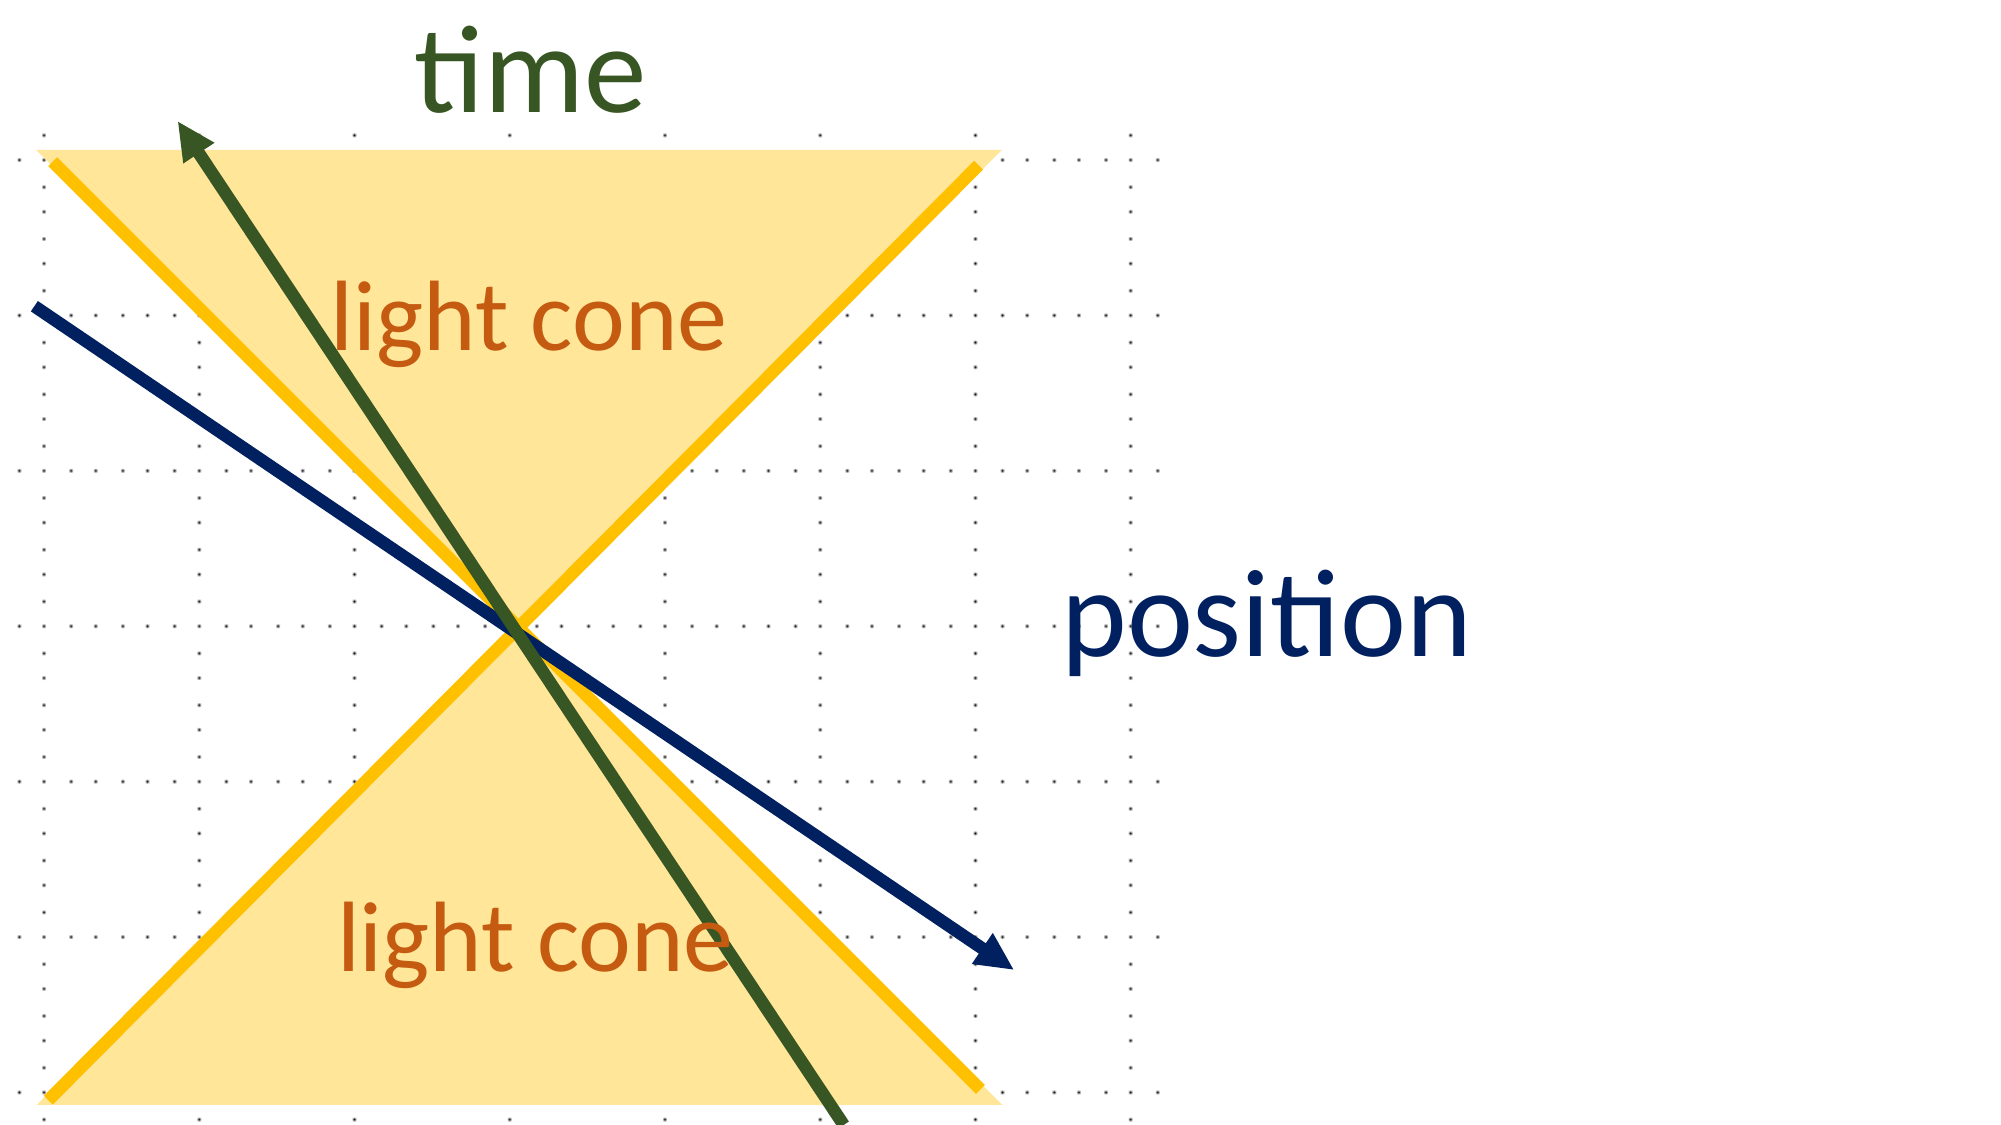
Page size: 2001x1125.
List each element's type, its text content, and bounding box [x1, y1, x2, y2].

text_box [48, 970, 178, 1101]
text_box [844, 970, 981, 1090]
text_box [844, 149, 1003, 306]
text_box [178, 121, 844, 1125]
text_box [844, 1090, 979, 1101]
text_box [844, 161, 981, 306]
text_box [35, 149, 178, 306]
text_box position [1175, 524, 1488, 690]
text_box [34, 306, 178, 970]
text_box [52, 161, 178, 306]
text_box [844, 306, 1014, 970]
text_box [844, 970, 1003, 1105]
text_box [52, 970, 178, 1090]
picture [0, 115, 1175, 1125]
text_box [48, 165, 52, 306]
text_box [35, 970, 178, 1105]
text_box time [400, 0, 662, 115]
